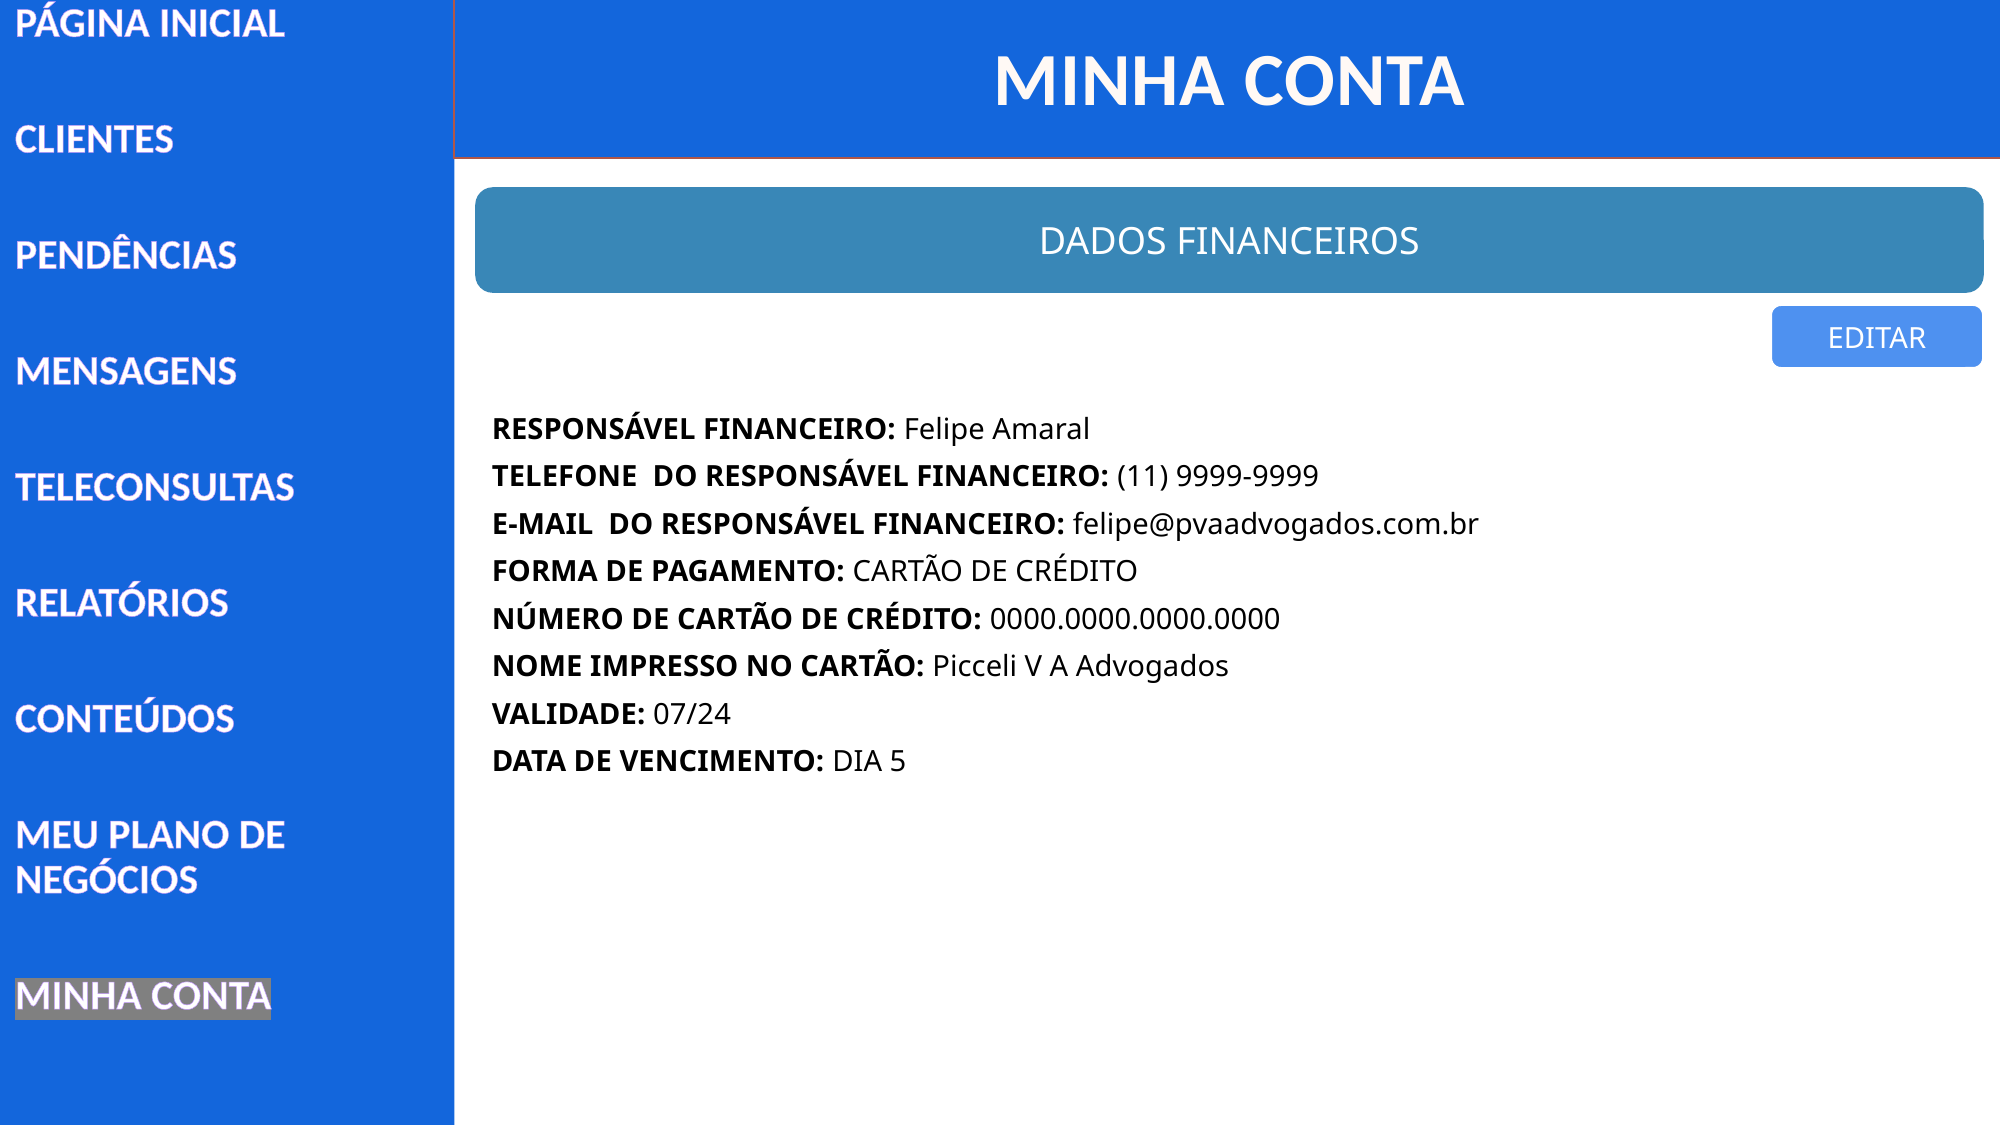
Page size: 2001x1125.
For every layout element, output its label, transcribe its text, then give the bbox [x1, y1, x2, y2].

text_box EDITAR [1768, 302, 1986, 371]
text_box MINHA CONTA [453, 0, 2000, 159]
text_box DADOS FINANCEIROS [474, 186, 1985, 294]
text_box RESPONSÁVEL FINANCEIRO: Felipe Amaral TELEFONE DO RESPONSÁVEL FINANCEIRO: (11) 9999-9999 E-MAIL DO RESPONSÁVEL FINANCEIRO: felipe@pvaadvogados.com.br FORMA DE PAGAMENTO: CARTÃO DE CRÉDITO NÚMERO DE CARTÃO DE CRÉDITO: 0000.0000.0000.0000 NOME IMPRESSO NO CARTÃO: Picceli V A Advogados VALIDADE: 07/24 DATA DE VENCIMENTO: DIA 5 [477, 402, 1984, 880]
list PÁGINA INICIAL CLIENTES PENDÊNCIAS MENSAGENS TELECONSULTAS RELATÓRIOS CONTEÚDOS MEU PLANO DE NEGÓCIOS MINHA CONTA [0, 0, 455, 1125]
